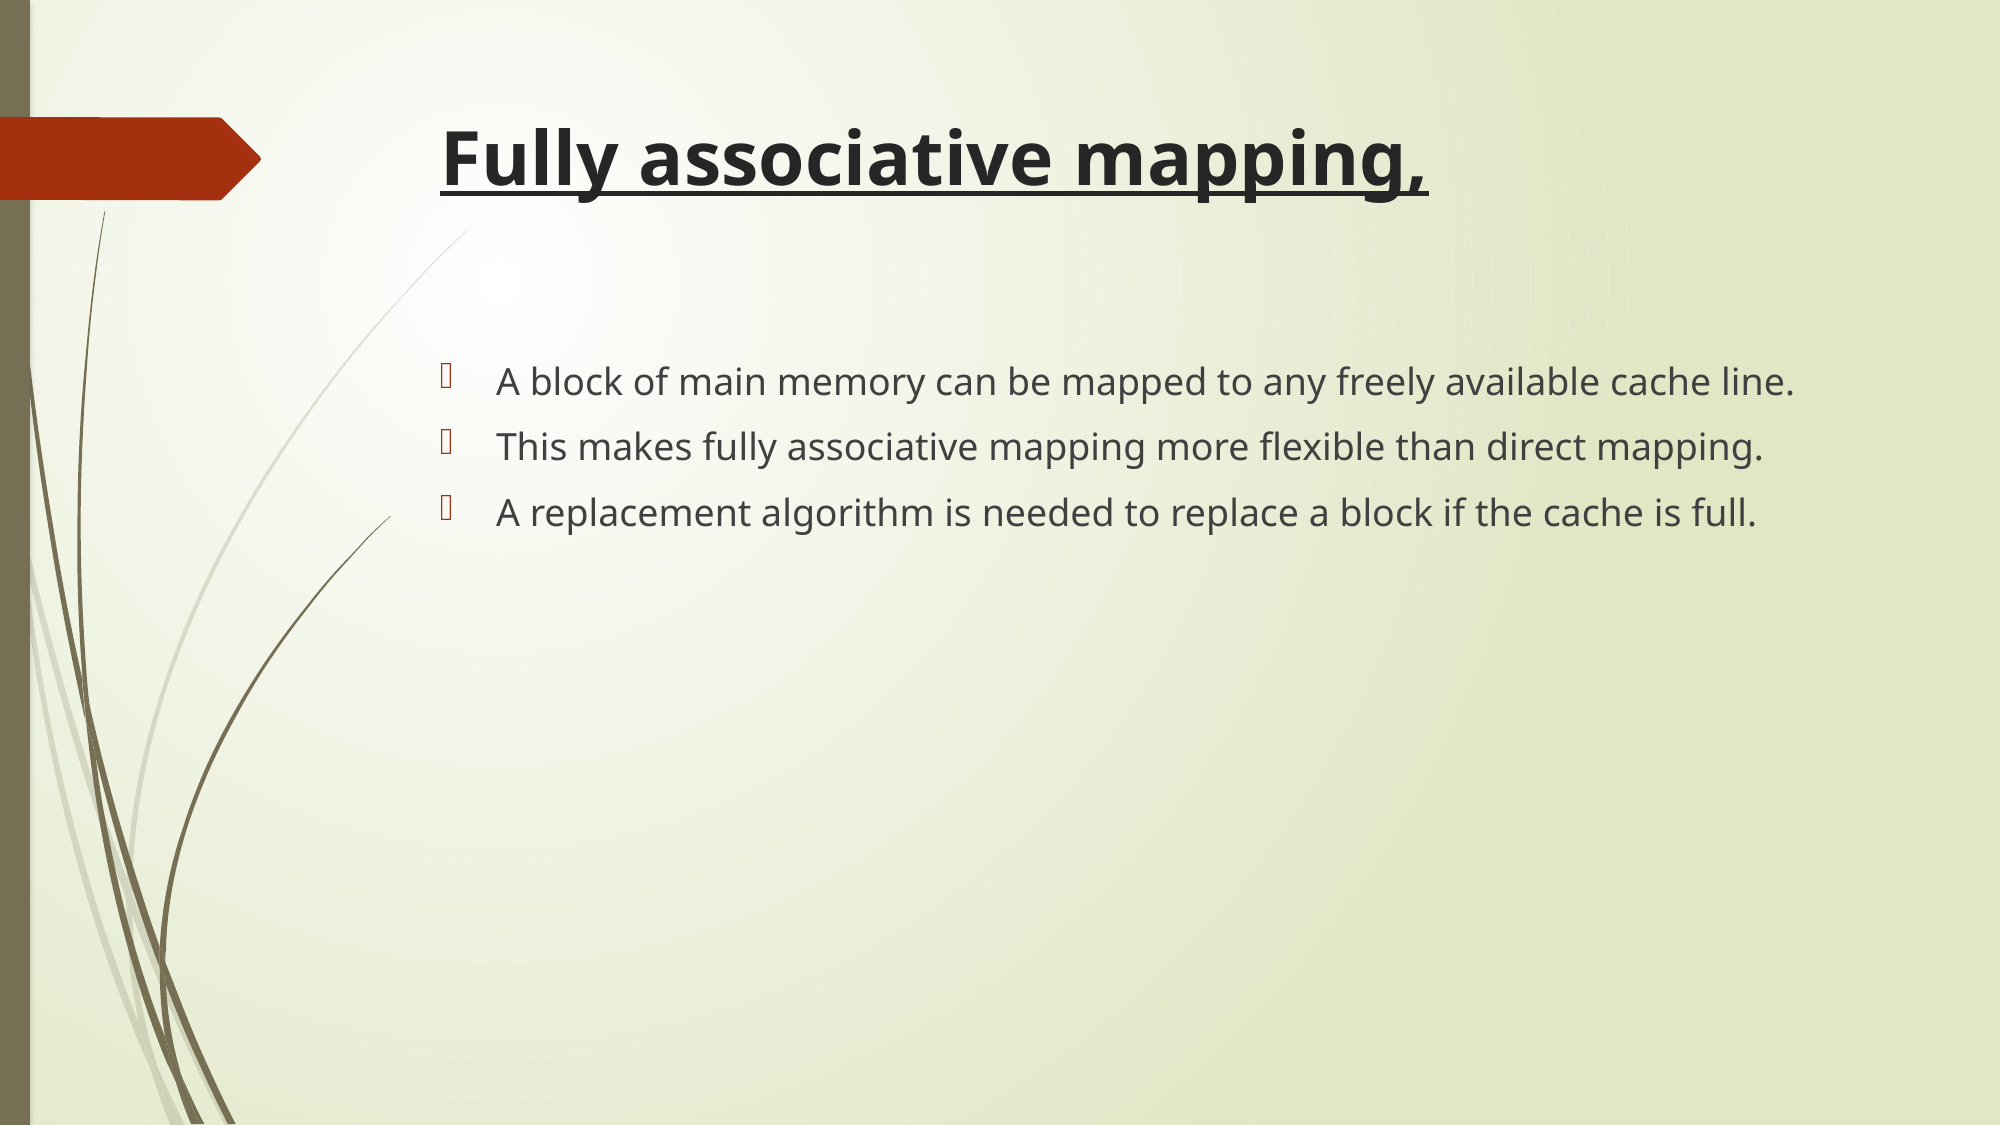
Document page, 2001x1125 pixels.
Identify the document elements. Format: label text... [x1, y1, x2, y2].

list A block of main memory can be mapped to any freely available cache line. This makes fully associative mapping more flexible than direct mapping. A replacement algorithm is needed to replace a block if the cache is full. [424, 350, 1888, 970]
title Fully associative mapping, [425, 102, 1888, 313]
